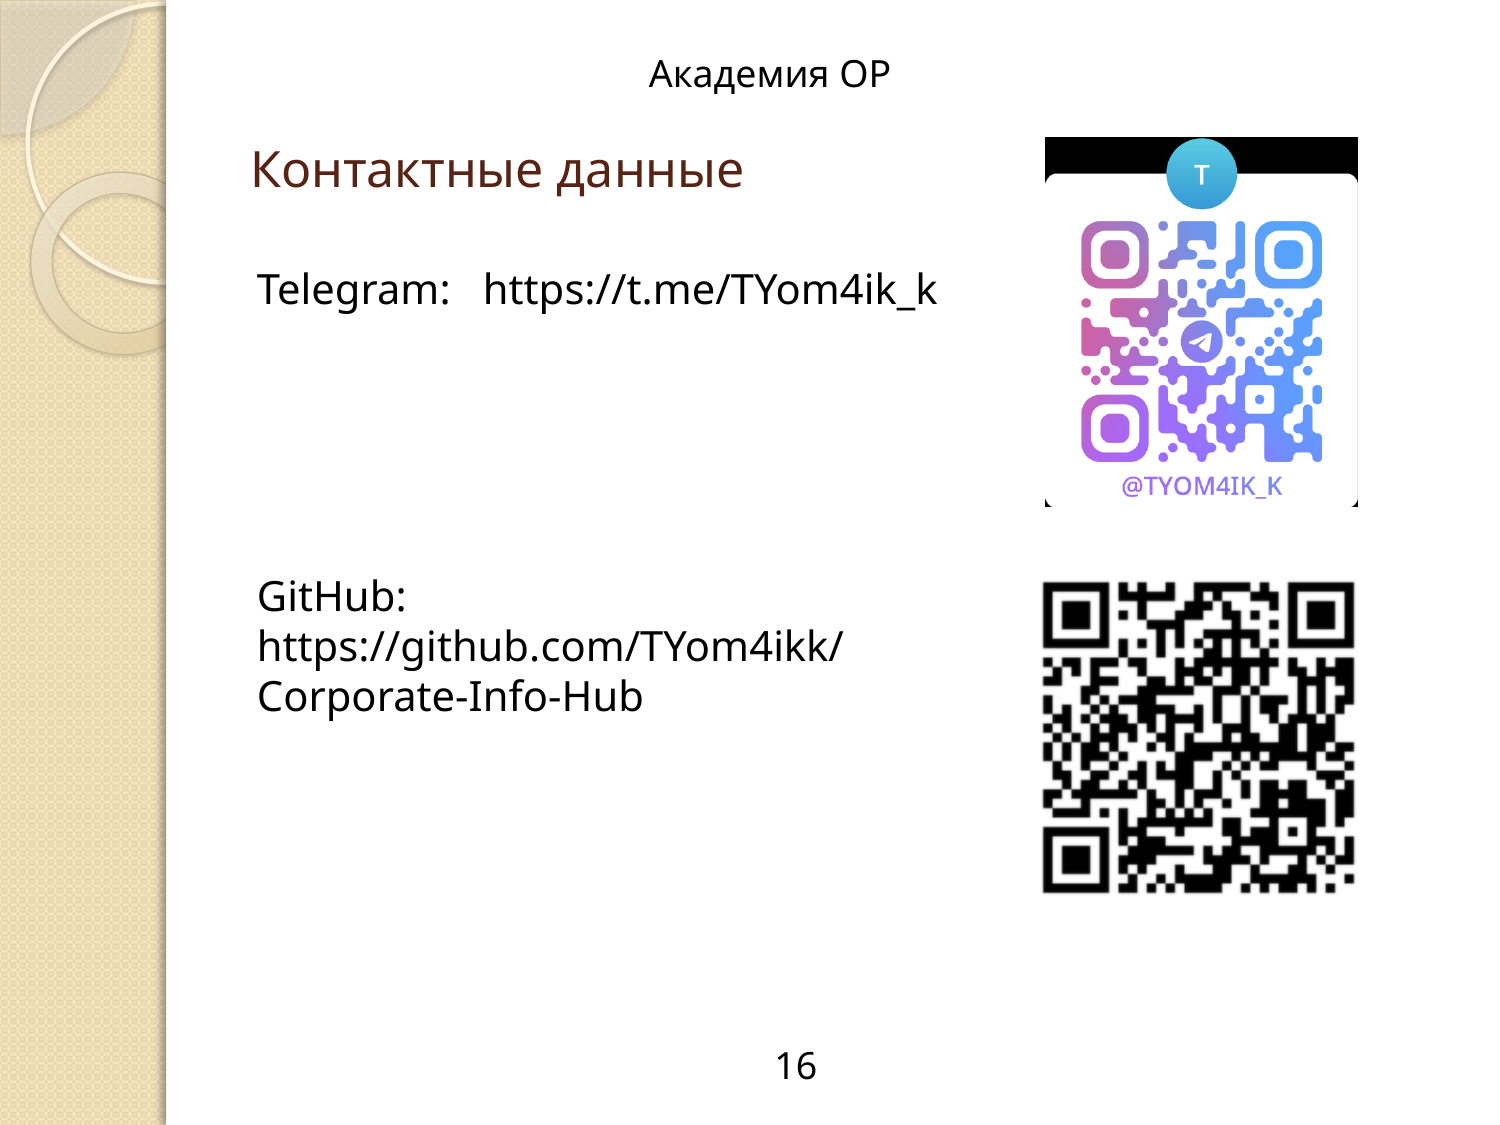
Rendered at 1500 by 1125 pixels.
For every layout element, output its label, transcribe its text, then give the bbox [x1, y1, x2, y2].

text_box Telegram: https://t.me/TYom4ik_k [242, 255, 963, 321]
text_box Академия OP [634, 42, 907, 103]
text_box GitHub: https://github.com/TYom4ikk/Corporate-Info-Hub [242, 562, 998, 728]
text_box 16 [759, 1034, 833, 1095]
picture [1021, 562, 1377, 914]
title Контактные данные [235, 101, 1466, 233]
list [1045, 136, 1359, 507]
